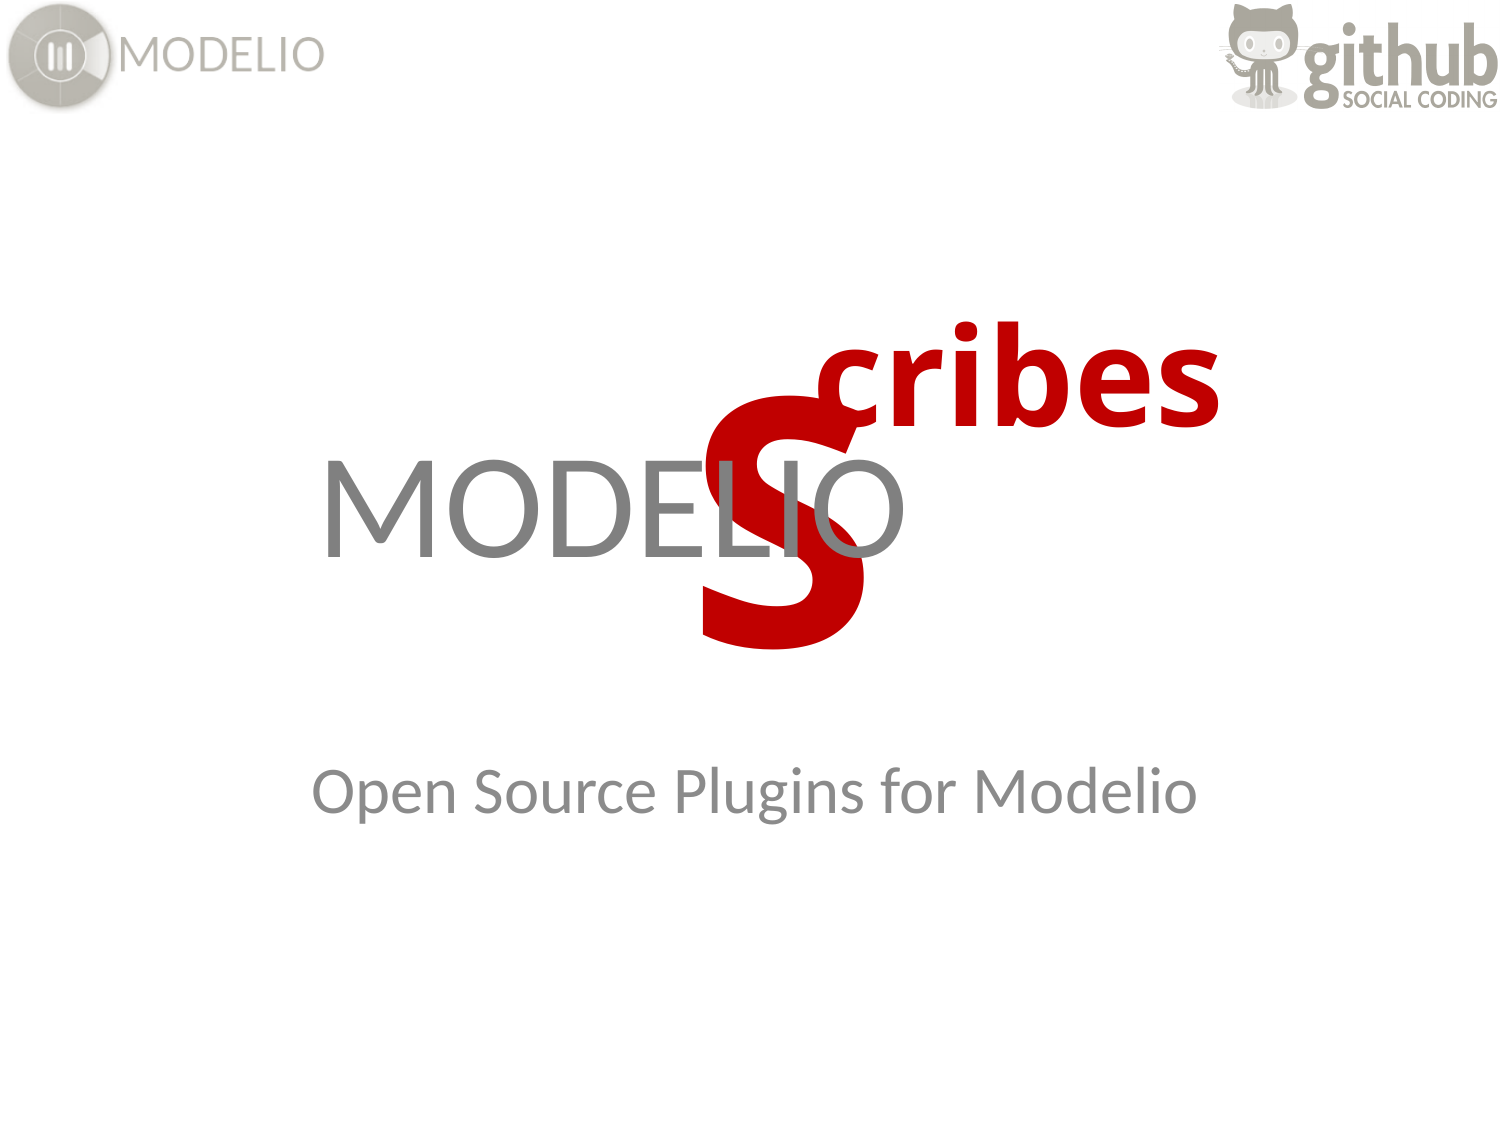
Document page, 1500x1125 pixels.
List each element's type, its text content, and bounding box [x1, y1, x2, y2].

subtitle Open Source Plugins for Modelio [230, 739, 1281, 1079]
picture [5, 0, 358, 114]
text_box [254, 281, 1211, 729]
picture [1219, 0, 1500, 112]
